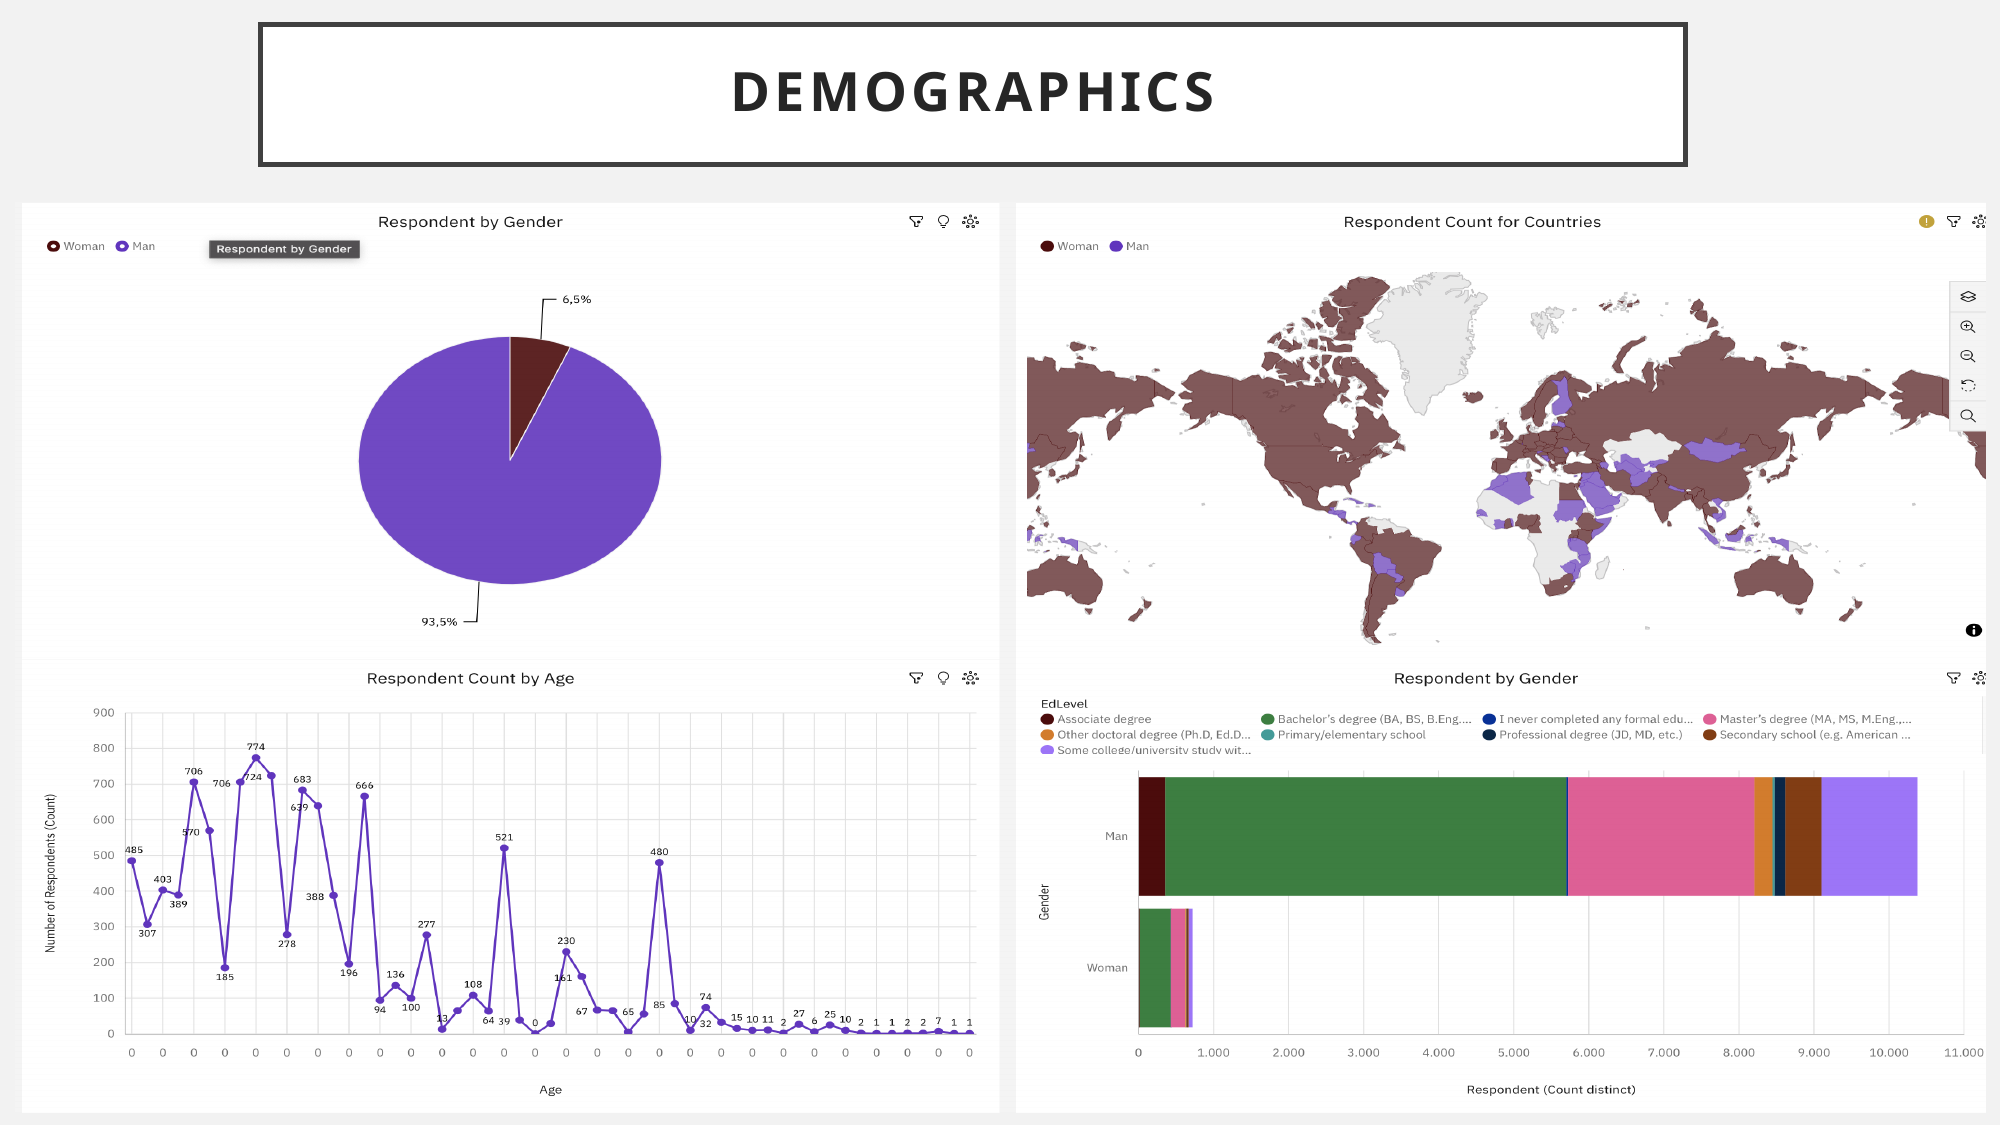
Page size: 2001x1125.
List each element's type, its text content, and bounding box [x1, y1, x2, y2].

title Demographics [258, 22, 1688, 167]
picture [15, 202, 1986, 1113]
